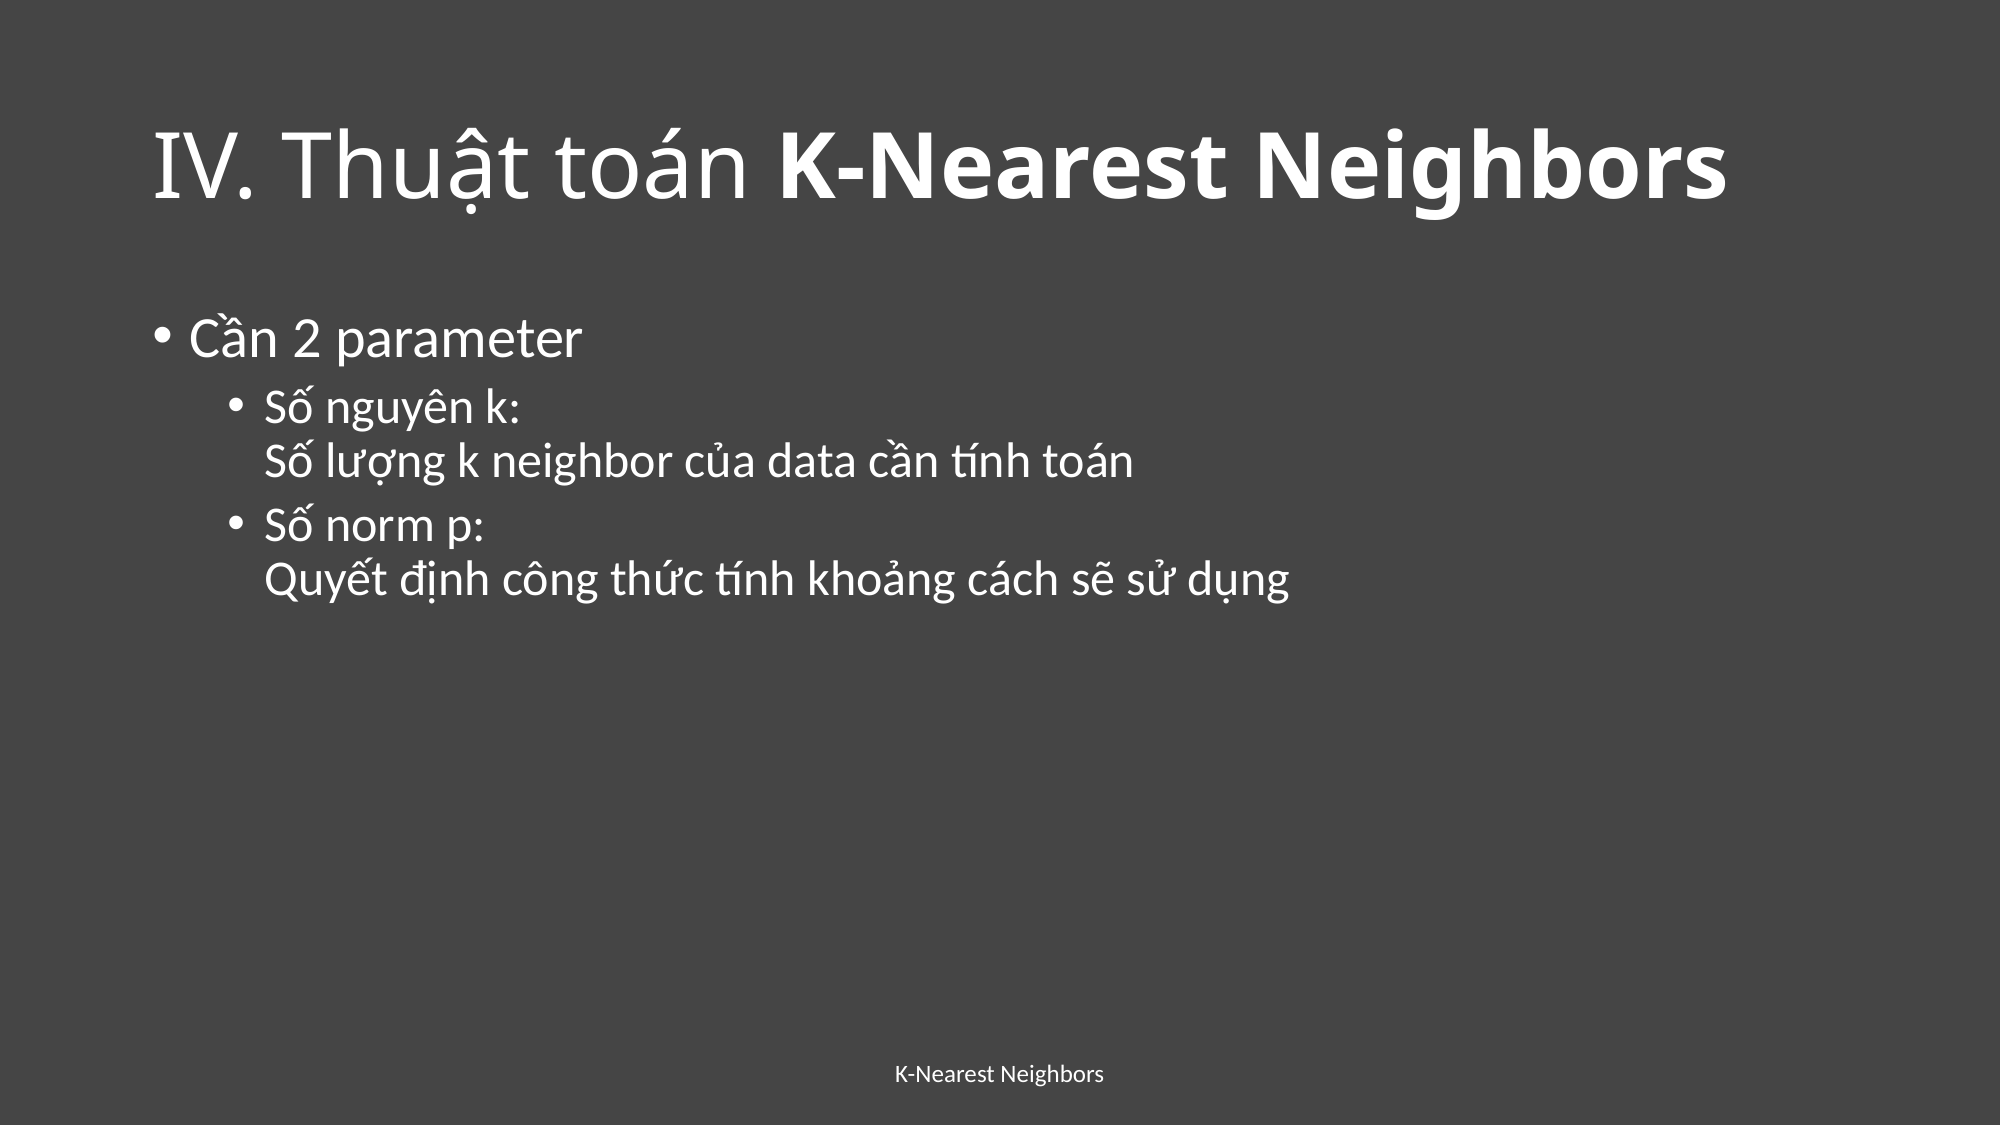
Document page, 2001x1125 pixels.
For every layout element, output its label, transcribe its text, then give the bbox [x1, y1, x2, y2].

list Cần 2 parameter Số nguyên k: Số lượng k neighbor của data cần tính toán Số norm p: Quyết định công thức tính khoảng cách sẽ sử dụng [137, 299, 1863, 1014]
title IV. Thuật toán K-Nearest Neighbors [137, 59, 1863, 278]
footer K-Nearest Neighbors [662, 1042, 1338, 1103]
